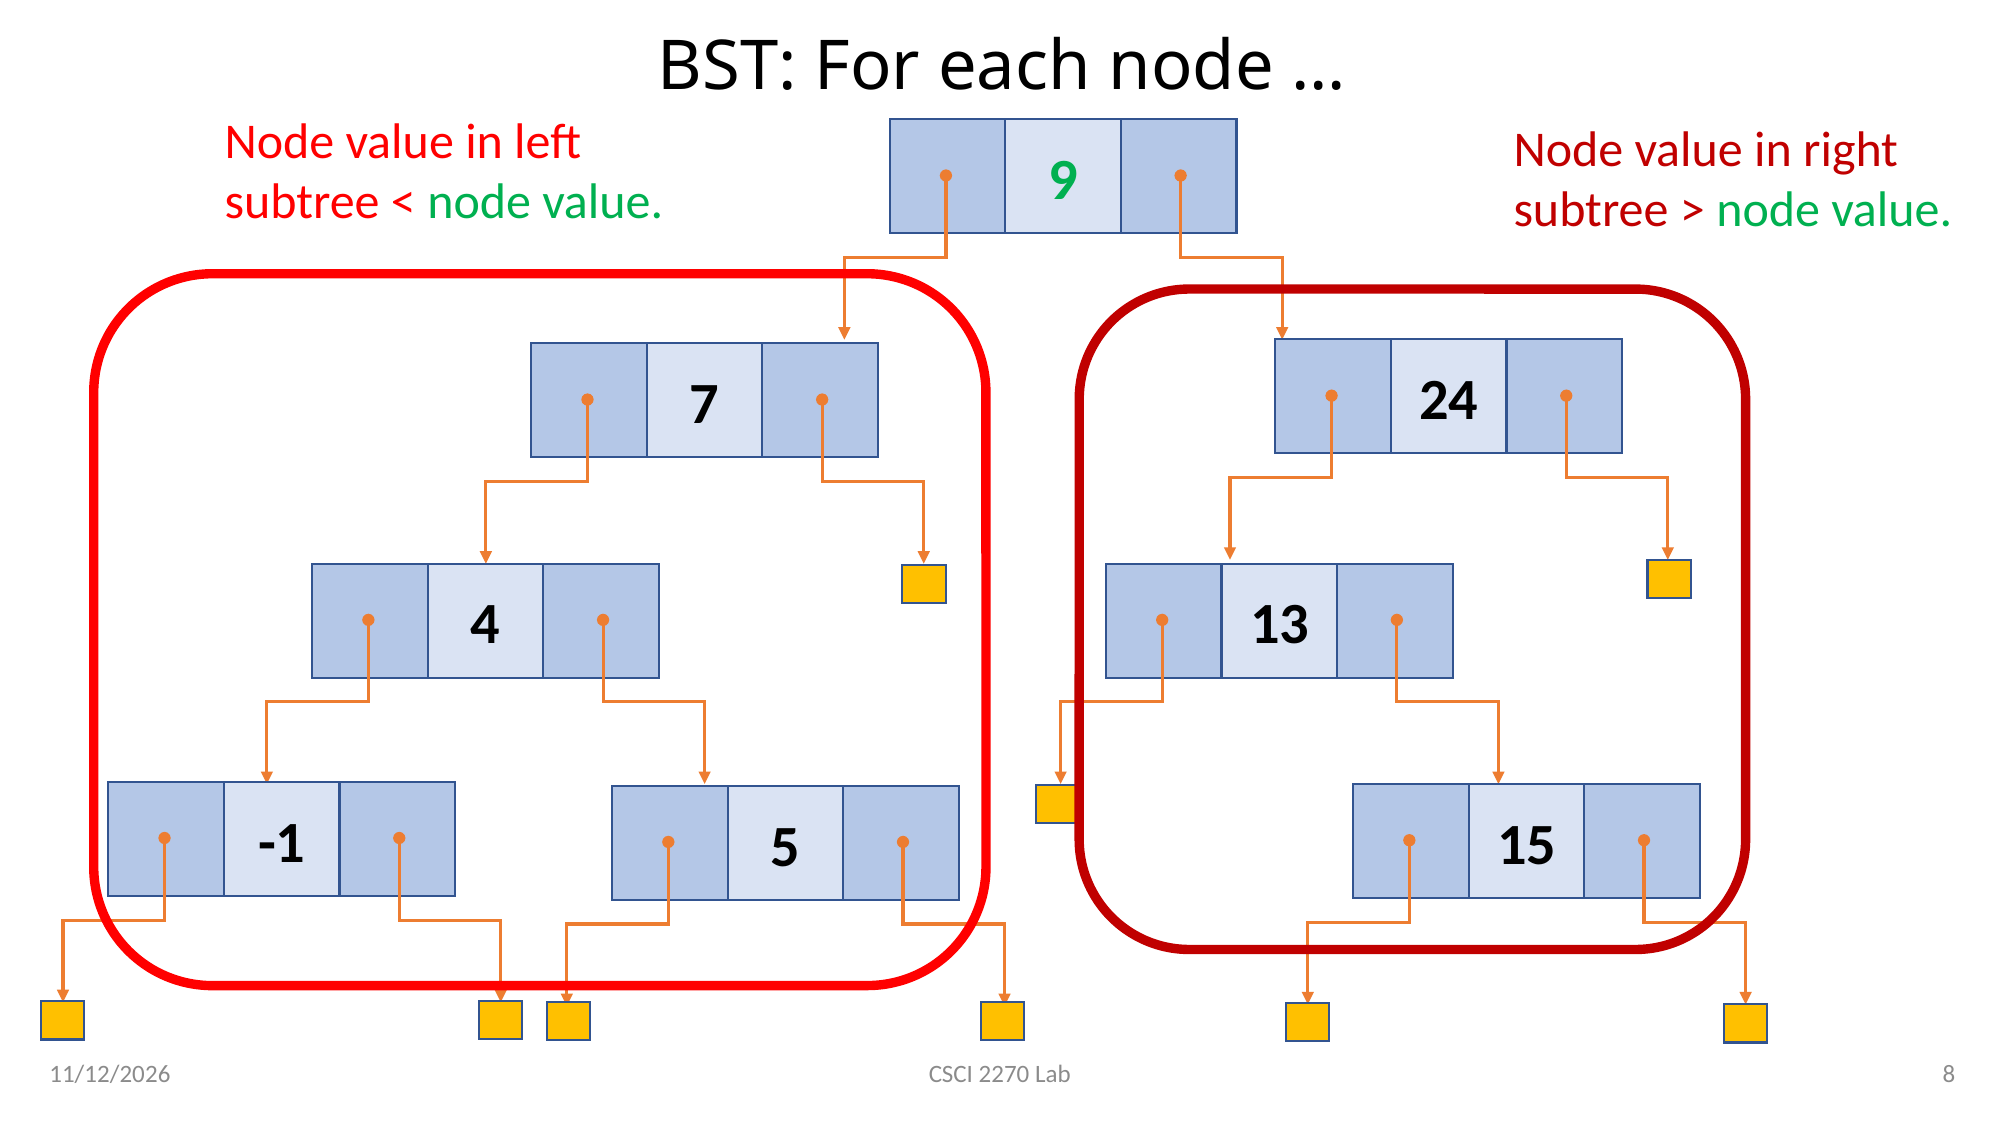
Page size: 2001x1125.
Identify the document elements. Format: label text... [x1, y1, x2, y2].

text_box [1078, 287, 1747, 852]
text_box Node value in left subtree < node value. [209, 101, 748, 237]
text_box [546, 1001, 591, 1041]
text_box [980, 1001, 1025, 1041]
text_box Node value in right subtree > node value. [1498, 109, 2000, 244]
text_box [1035, 784, 1078, 824]
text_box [1307, 783, 1746, 1005]
text_box [1723, 1003, 1768, 1044]
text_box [62, 781, 501, 1003]
text_box [92, 272, 988, 987]
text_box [1060, 563, 1499, 784]
text_box [1285, 1002, 1330, 1042]
slide_number 8 [1520, 1042, 1971, 1103]
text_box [1229, 339, 1668, 560]
text_box [478, 1000, 523, 1040]
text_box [266, 563, 705, 784]
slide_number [34, 1042, 485, 1103]
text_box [566, 785, 1005, 1007]
text_box [40, 1000, 85, 1041]
title BST: For each node … [34, 22, 1971, 112]
footer CSCI 2270 Lab [662, 1042, 1338, 1103]
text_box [485, 343, 924, 564]
text_box [1078, 784, 1307, 951]
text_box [844, 119, 1283, 340]
